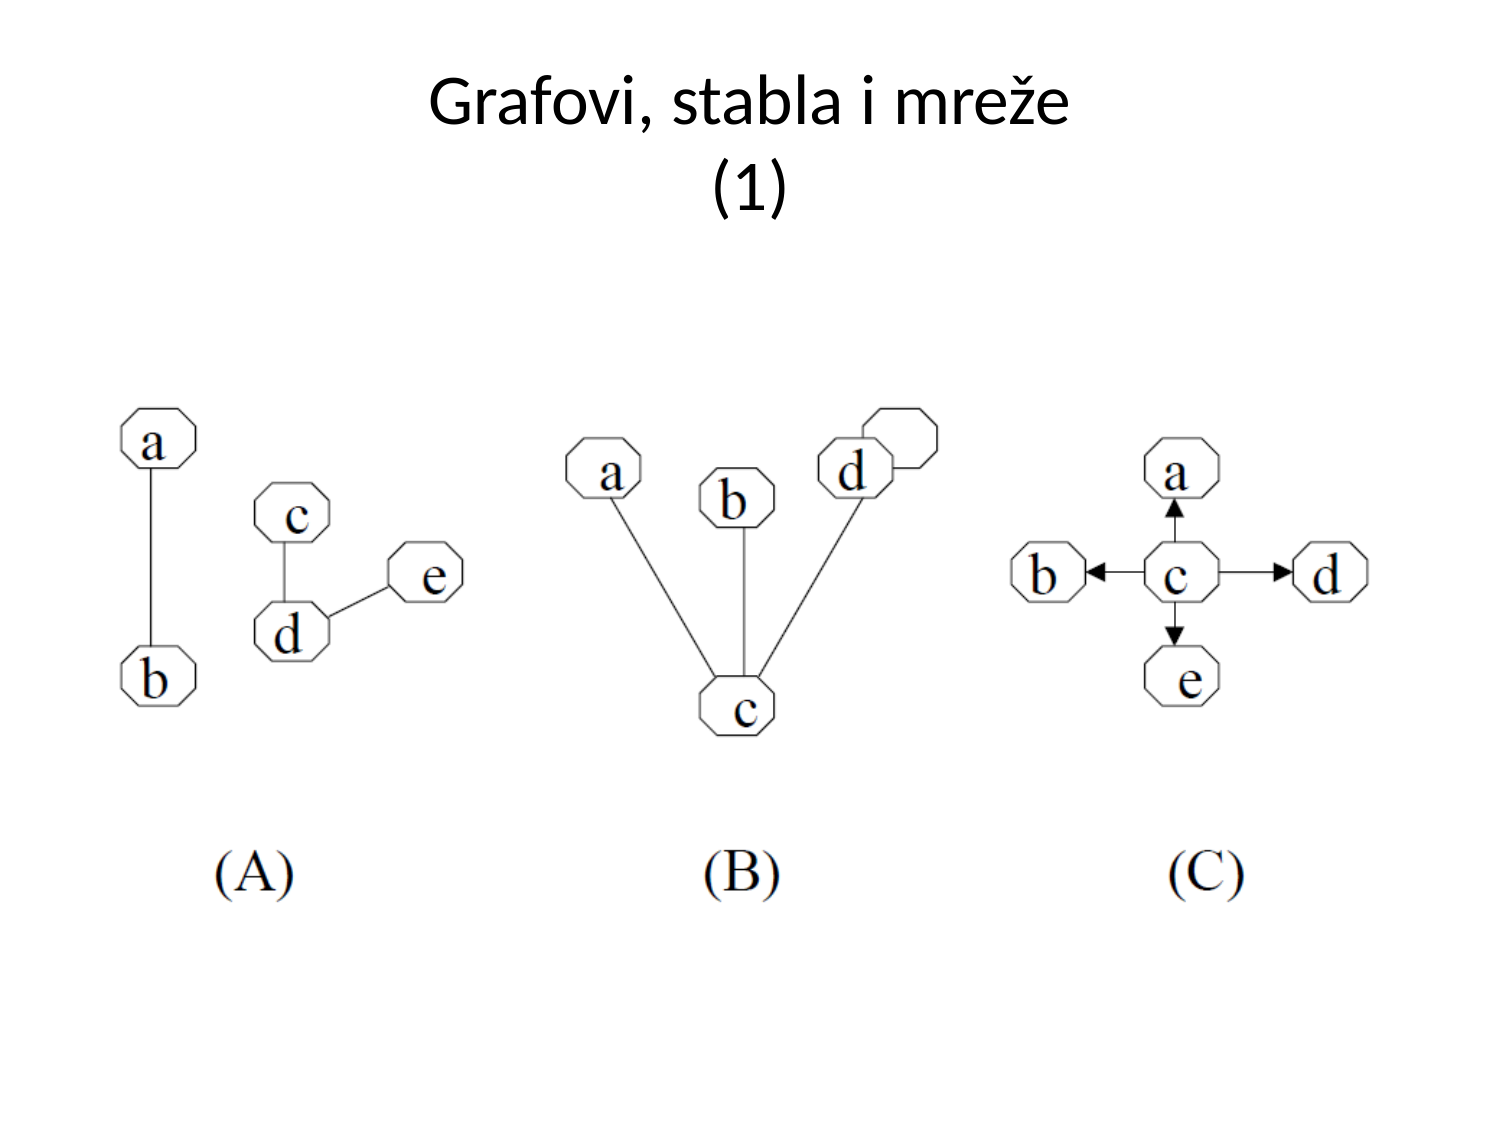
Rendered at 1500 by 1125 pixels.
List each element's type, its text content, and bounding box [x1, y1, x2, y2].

picture [42, 274, 1463, 973]
title Grafovi, stabla i mreže (1) [75, 45, 1425, 233]
